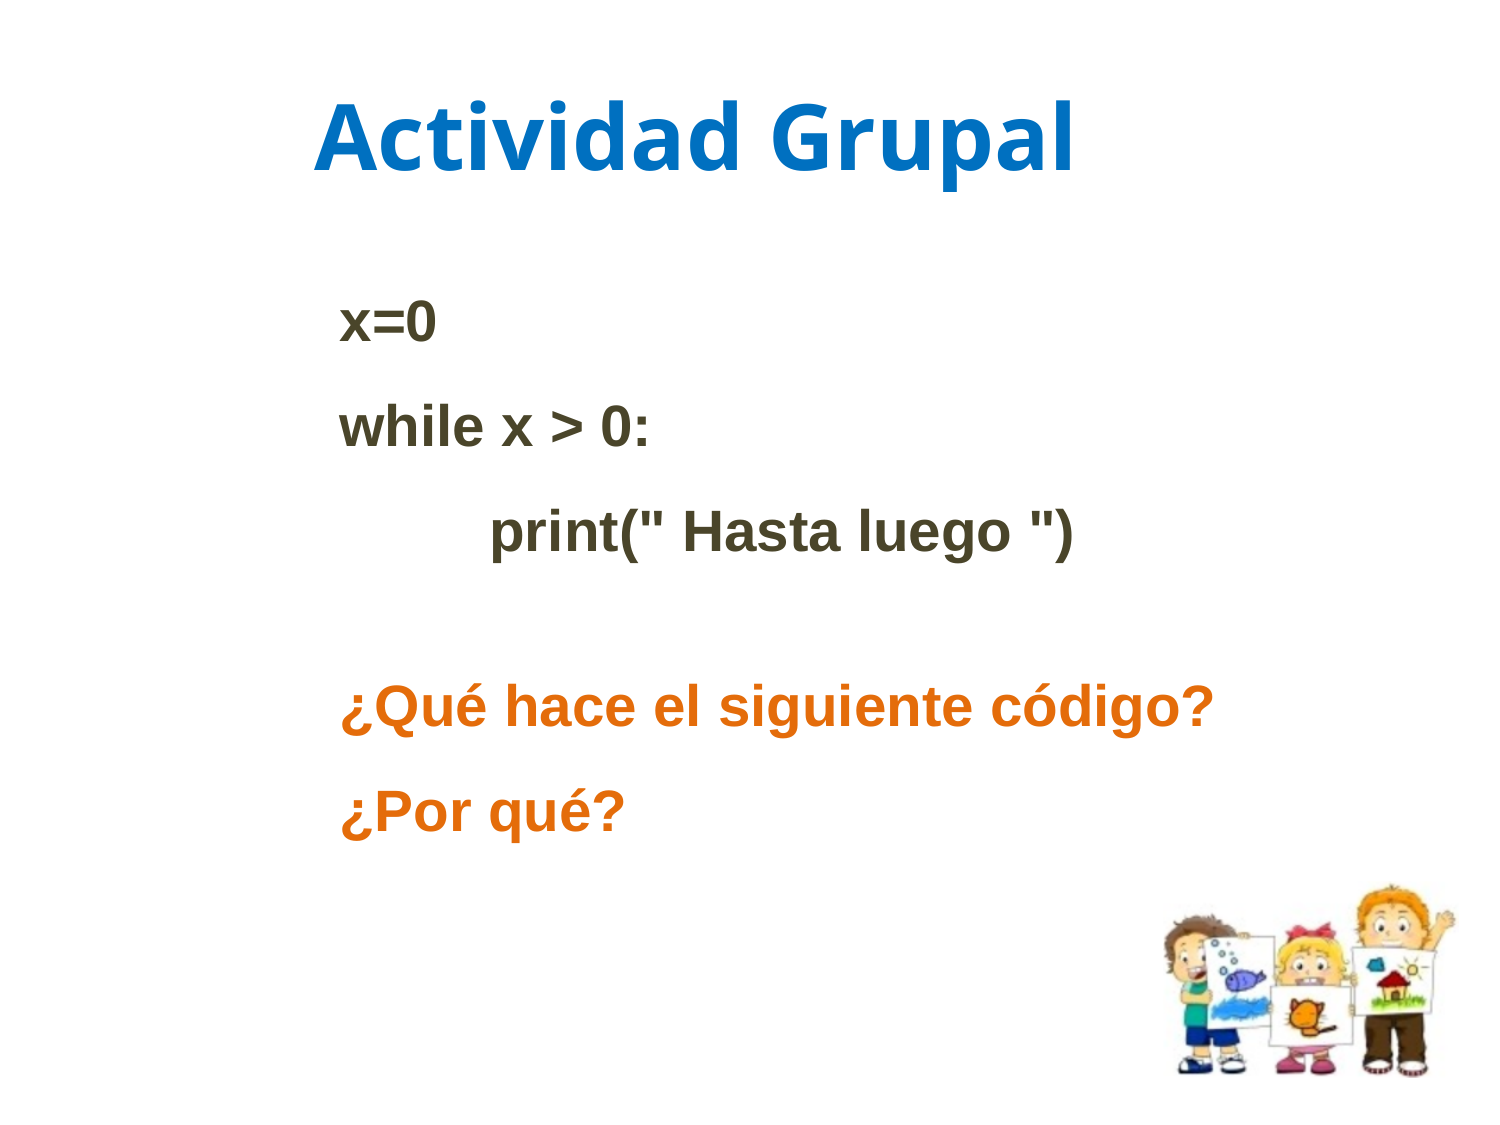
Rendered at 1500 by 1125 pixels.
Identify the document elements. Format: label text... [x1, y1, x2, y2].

text_box x=0 while x > 0: print(" Hasta luego ") ¿Qué hace el siguiente código? ¿Por qué? [324, 240, 1350, 890]
text_box Actividad Grupal [218, 7, 1199, 261]
picture [1163, 881, 1459, 1078]
